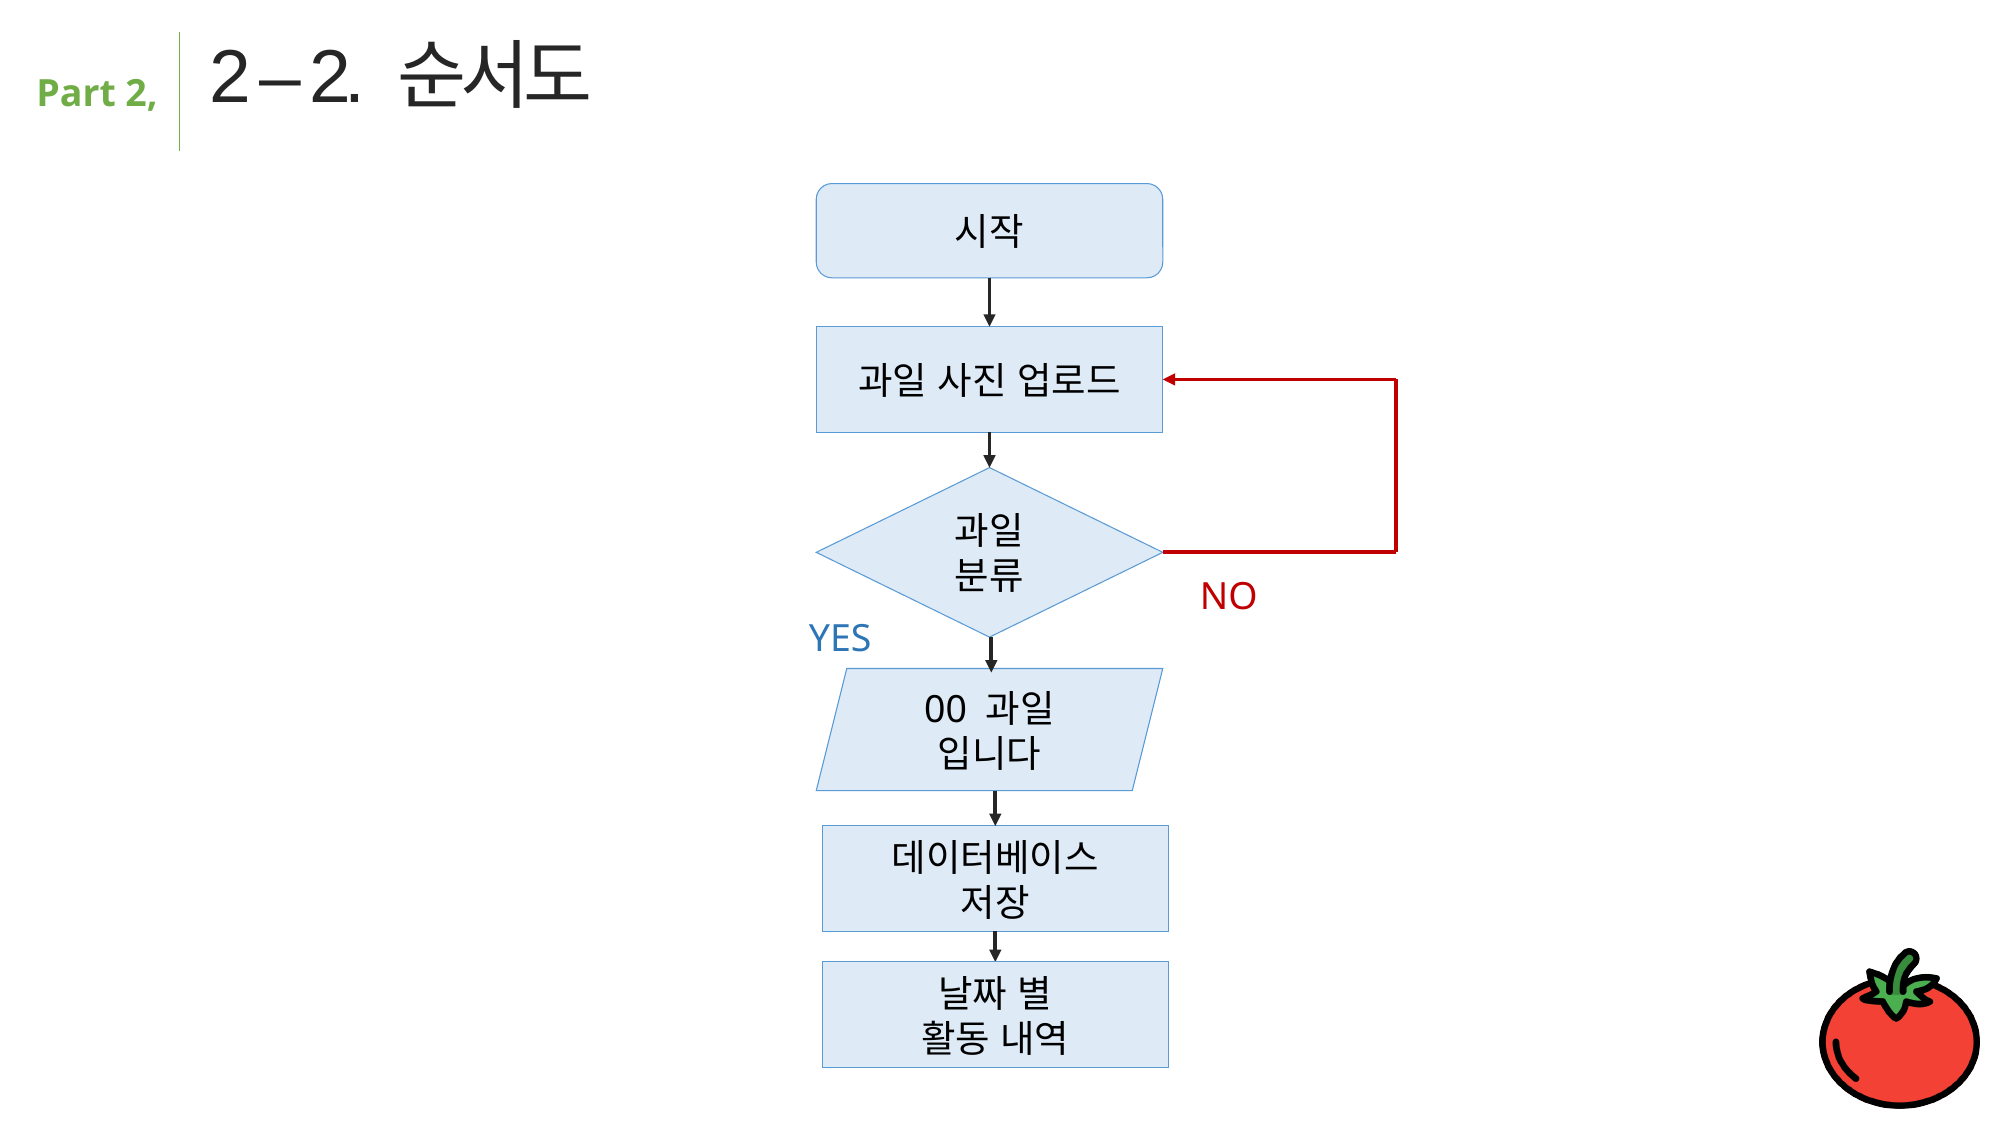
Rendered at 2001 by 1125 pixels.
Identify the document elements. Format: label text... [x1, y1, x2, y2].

text_box 과일 분류 [813, 467, 1163, 639]
text_box 2 – 2. 순서도 [194, 20, 608, 125]
picture [1819, 948, 1980, 1109]
text_box NO [1185, 564, 1313, 625]
text_box 데이터베이스 저장 [821, 825, 1170, 932]
text_box YES [794, 606, 922, 667]
text_box 00 과일 입니다 [814, 667, 1165, 792]
text_box 시작 [815, 182, 1164, 279]
text_box 날짜 별 활동 내역 [821, 961, 1170, 1068]
text_box Part 2, [21, 61, 179, 121]
text_box 과일 사진 업로드 [815, 326, 1164, 433]
